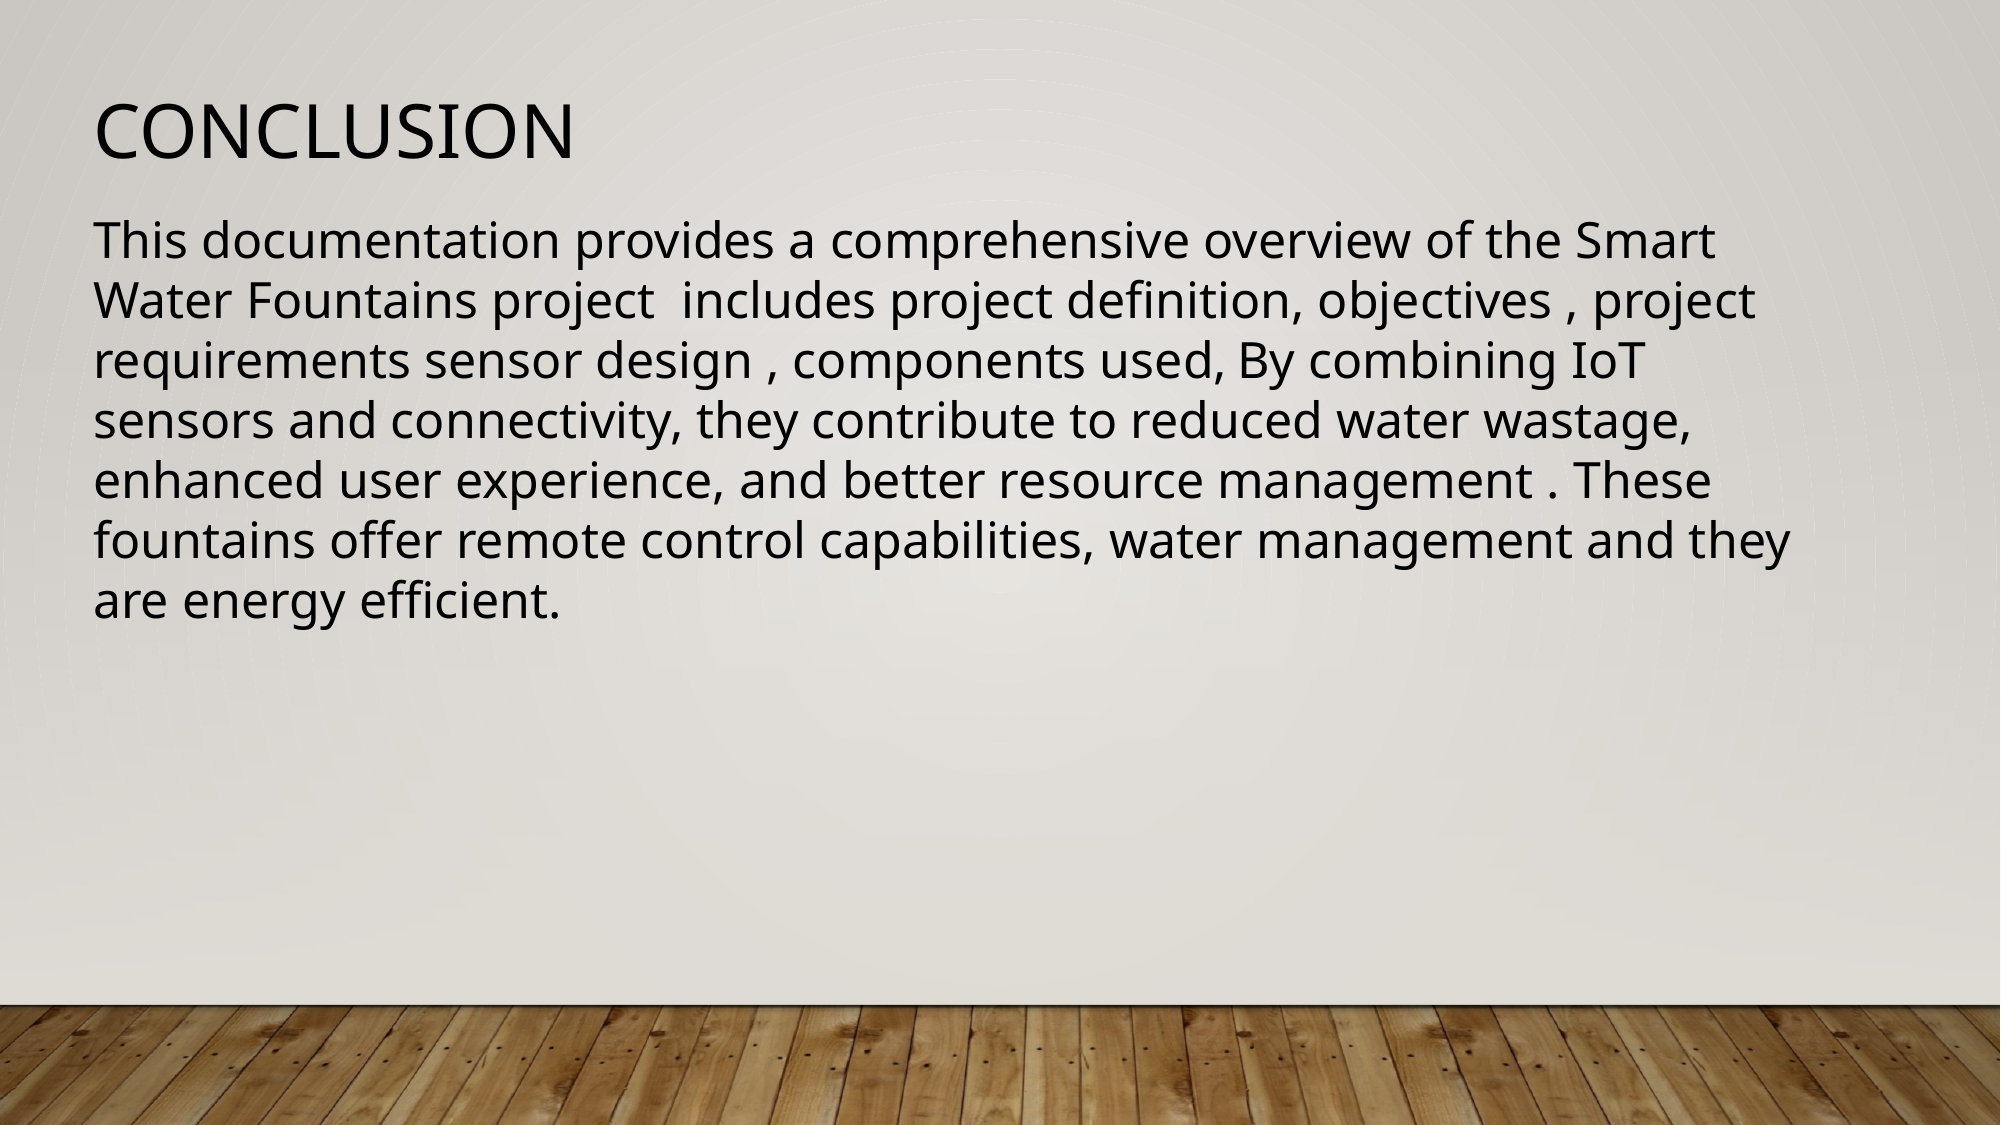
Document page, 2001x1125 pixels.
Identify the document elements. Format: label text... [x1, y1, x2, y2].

text_box This documentation provides a comprehensive overview of the Smart Water Fountains project includes project definition, objectives , project requirements sensor design , components used, By combining IoT sensors and connectivity, they contribute to reduced water wastage, enhanced user experience, and better resource management . These fountains offer remote control capabilities, water management and they are energy efficient. [78, 201, 1849, 637]
text_box CONCLUSION [78, 76, 1292, 182]
picture [0, 1005, 2000, 1125]
